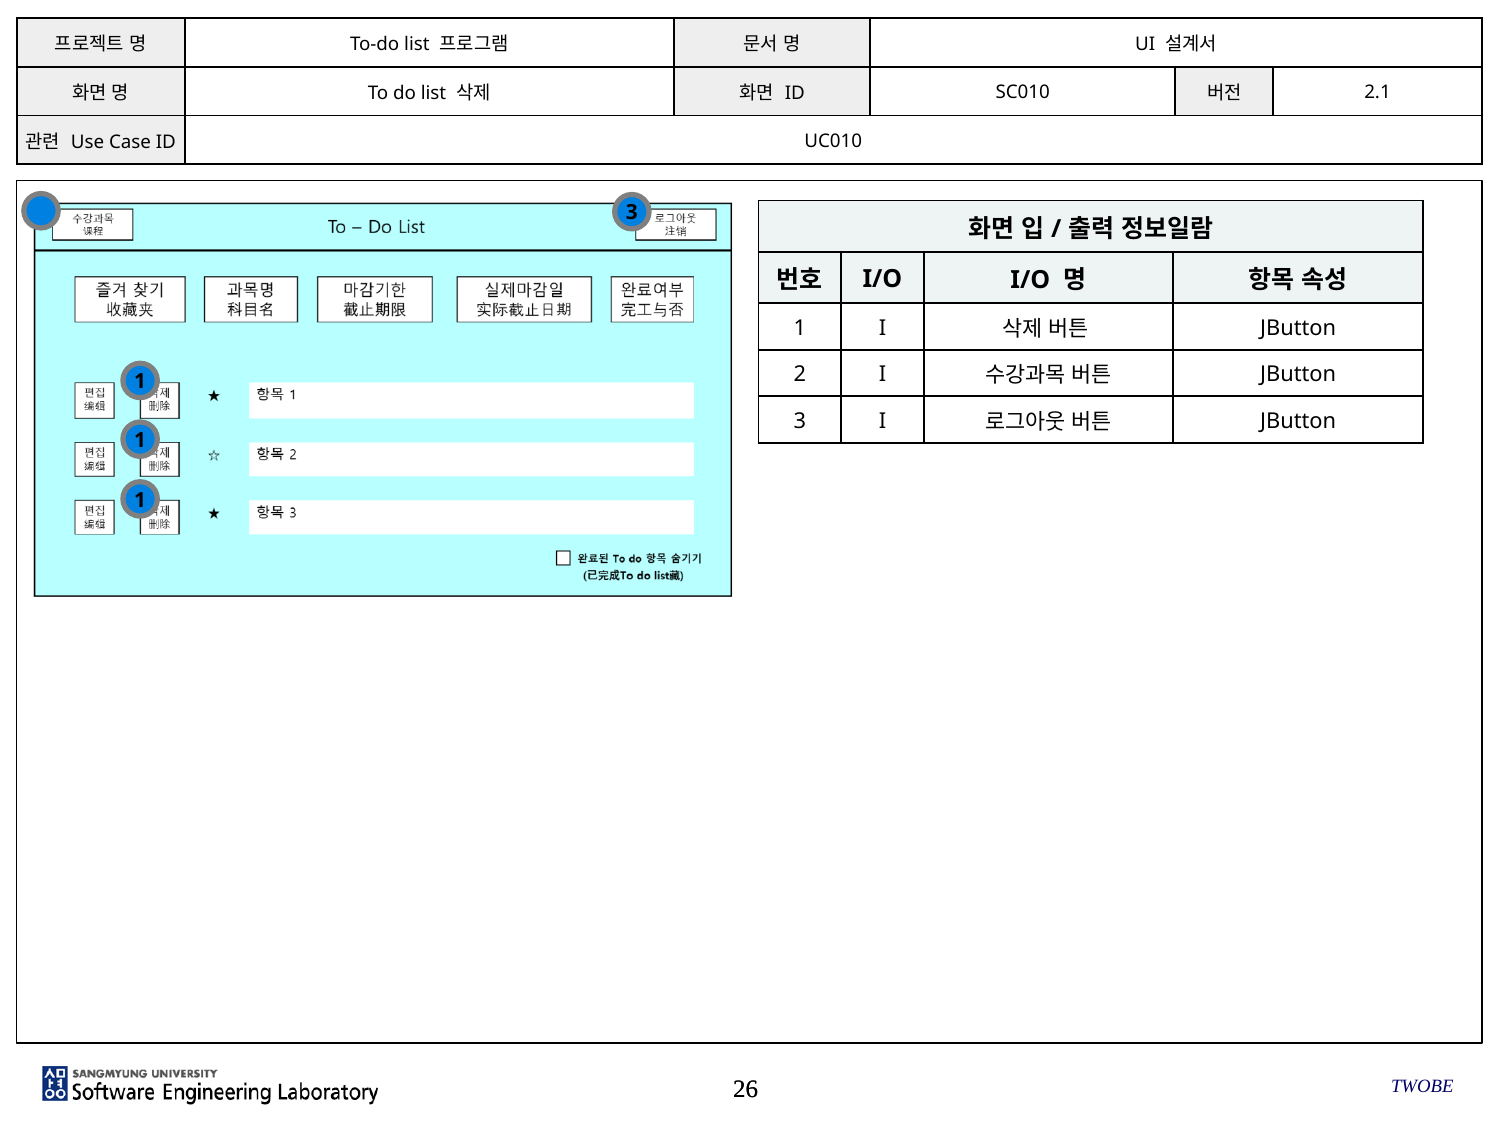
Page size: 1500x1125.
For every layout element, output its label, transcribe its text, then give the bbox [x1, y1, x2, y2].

table_cell 2.1 [1274, 68, 1481, 115]
table_header UI 설계서 [871, 19, 1481, 66]
table_cell I [842, 351, 923, 395]
table_header 문서 명 [675, 19, 869, 66]
table_cell JButton [1174, 304, 1422, 349]
table_cell SC010 [871, 68, 1174, 115]
table_cell 로그아웃 버튼 [925, 397, 1172, 442]
picture [42, 1066, 382, 1106]
table_cell JButton [1174, 397, 1422, 442]
table_cell 항목 속성 [1174, 253, 1422, 302]
table_cell I [842, 397, 923, 442]
table_cell I [842, 304, 923, 349]
table_cell 3 [759, 397, 840, 442]
table_cell 삭제 버튼 [925, 304, 1172, 349]
table_header 화면 입/출력 정보일람 [759, 201, 1422, 251]
footer TWOBE [994, 1060, 1454, 1110]
table_cell To do list 삭제 [186, 68, 673, 115]
table_header 프로젝트 명 [18, 19, 184, 66]
table_cell 관련 Use Case ID [18, 116, 184, 163]
table_header To-do list 프로그램 [186, 19, 673, 66]
table_cell 1 [759, 304, 840, 349]
table_cell JButton [1174, 351, 1422, 395]
table_cell 버전 [1176, 68, 1272, 115]
table_cell 화면 ID [675, 68, 869, 115]
table_cell 번호 [759, 253, 840, 302]
table_cell 수강과목 버튼 [925, 351, 1172, 395]
table_cell I/O [842, 253, 923, 302]
table_cell 화면 명 [18, 68, 184, 115]
table_cell UC010 [186, 116, 1481, 163]
table_cell 2 [759, 351, 840, 395]
picture [30, 195, 736, 600]
table_cell I/O 명 [925, 253, 1172, 302]
